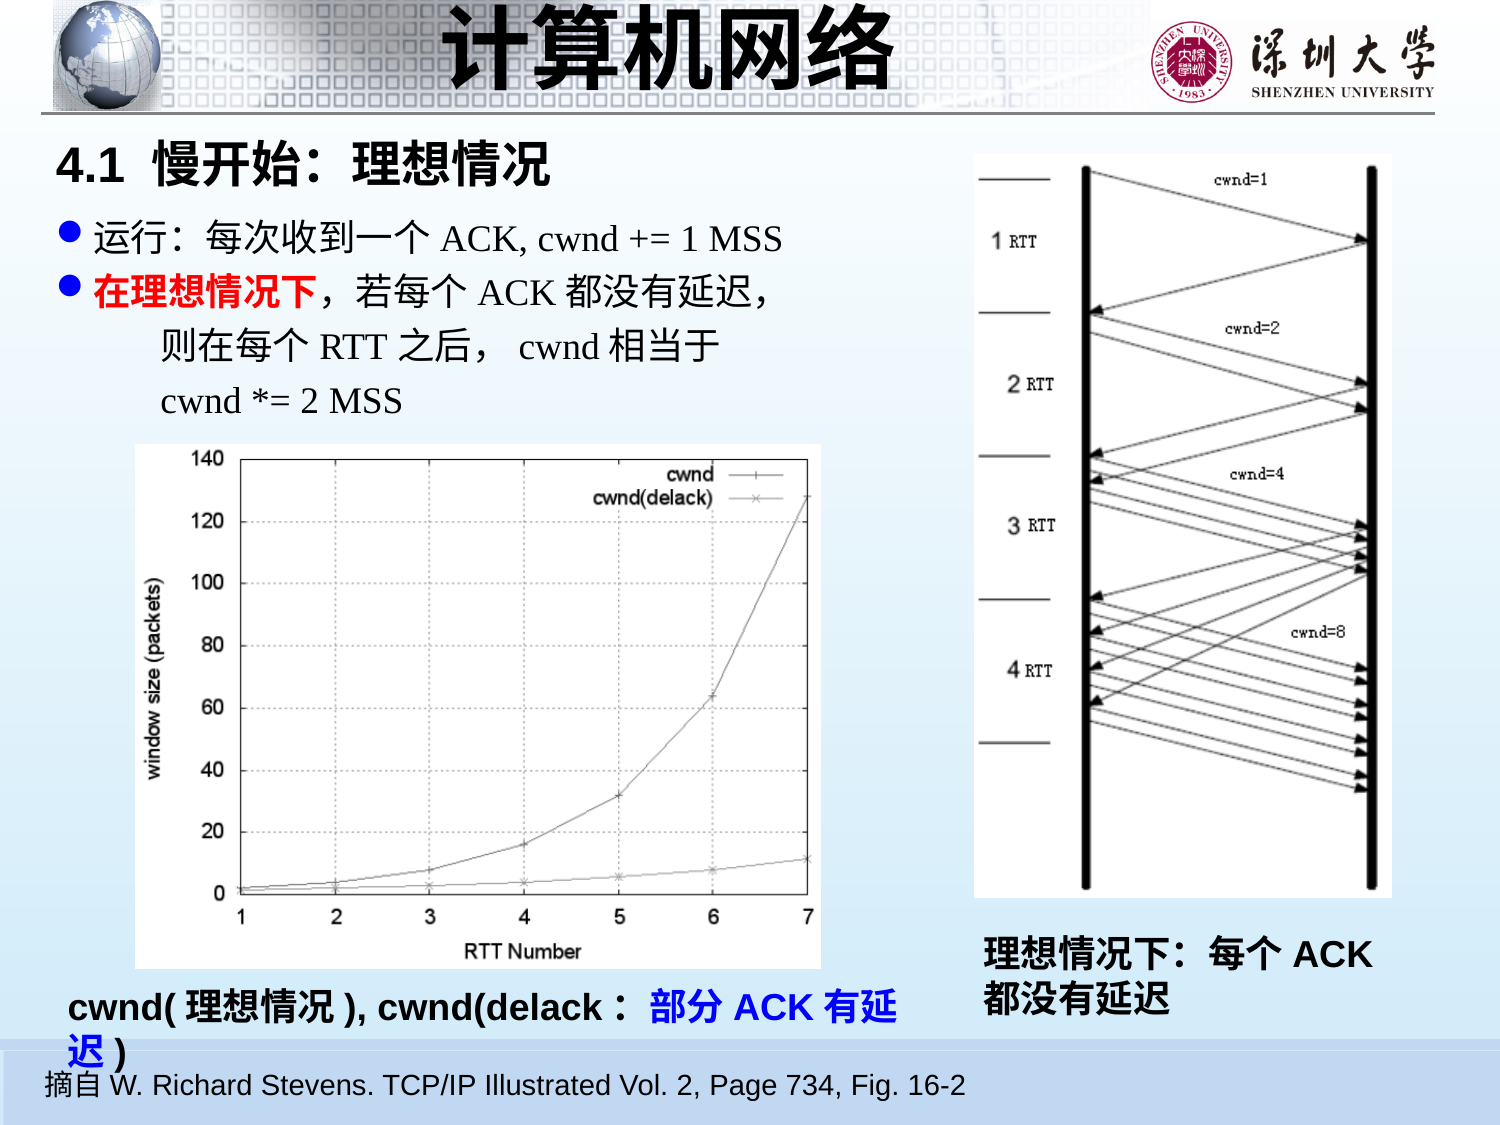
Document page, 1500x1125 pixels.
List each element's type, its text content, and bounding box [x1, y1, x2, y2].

text_box 4.1 慢开始：理想情况 运行：每次收到一个ACK, cwnd += 1 MSS 在理想情况下，若每个ACK都没有延迟，则在每个RTT之后，cwnd相当于 cwnd *= 2 MSS [41, 125, 833, 429]
picture [973, 154, 1392, 898]
text_box 理想情况下：每个ACK都没有延迟 [968, 922, 1412, 1028]
text_box cwnd(理想情况), cwnd(delack：部分ACK有延迟) [53, 975, 963, 1058]
picture [135, 443, 821, 969]
picture [53, 0, 1436, 111]
text_box 摘自W. Richard Stevens. TCP/IP Illustrated Vol. 2, Page 734, Fig. 16-2 [29, 1058, 1016, 1109]
